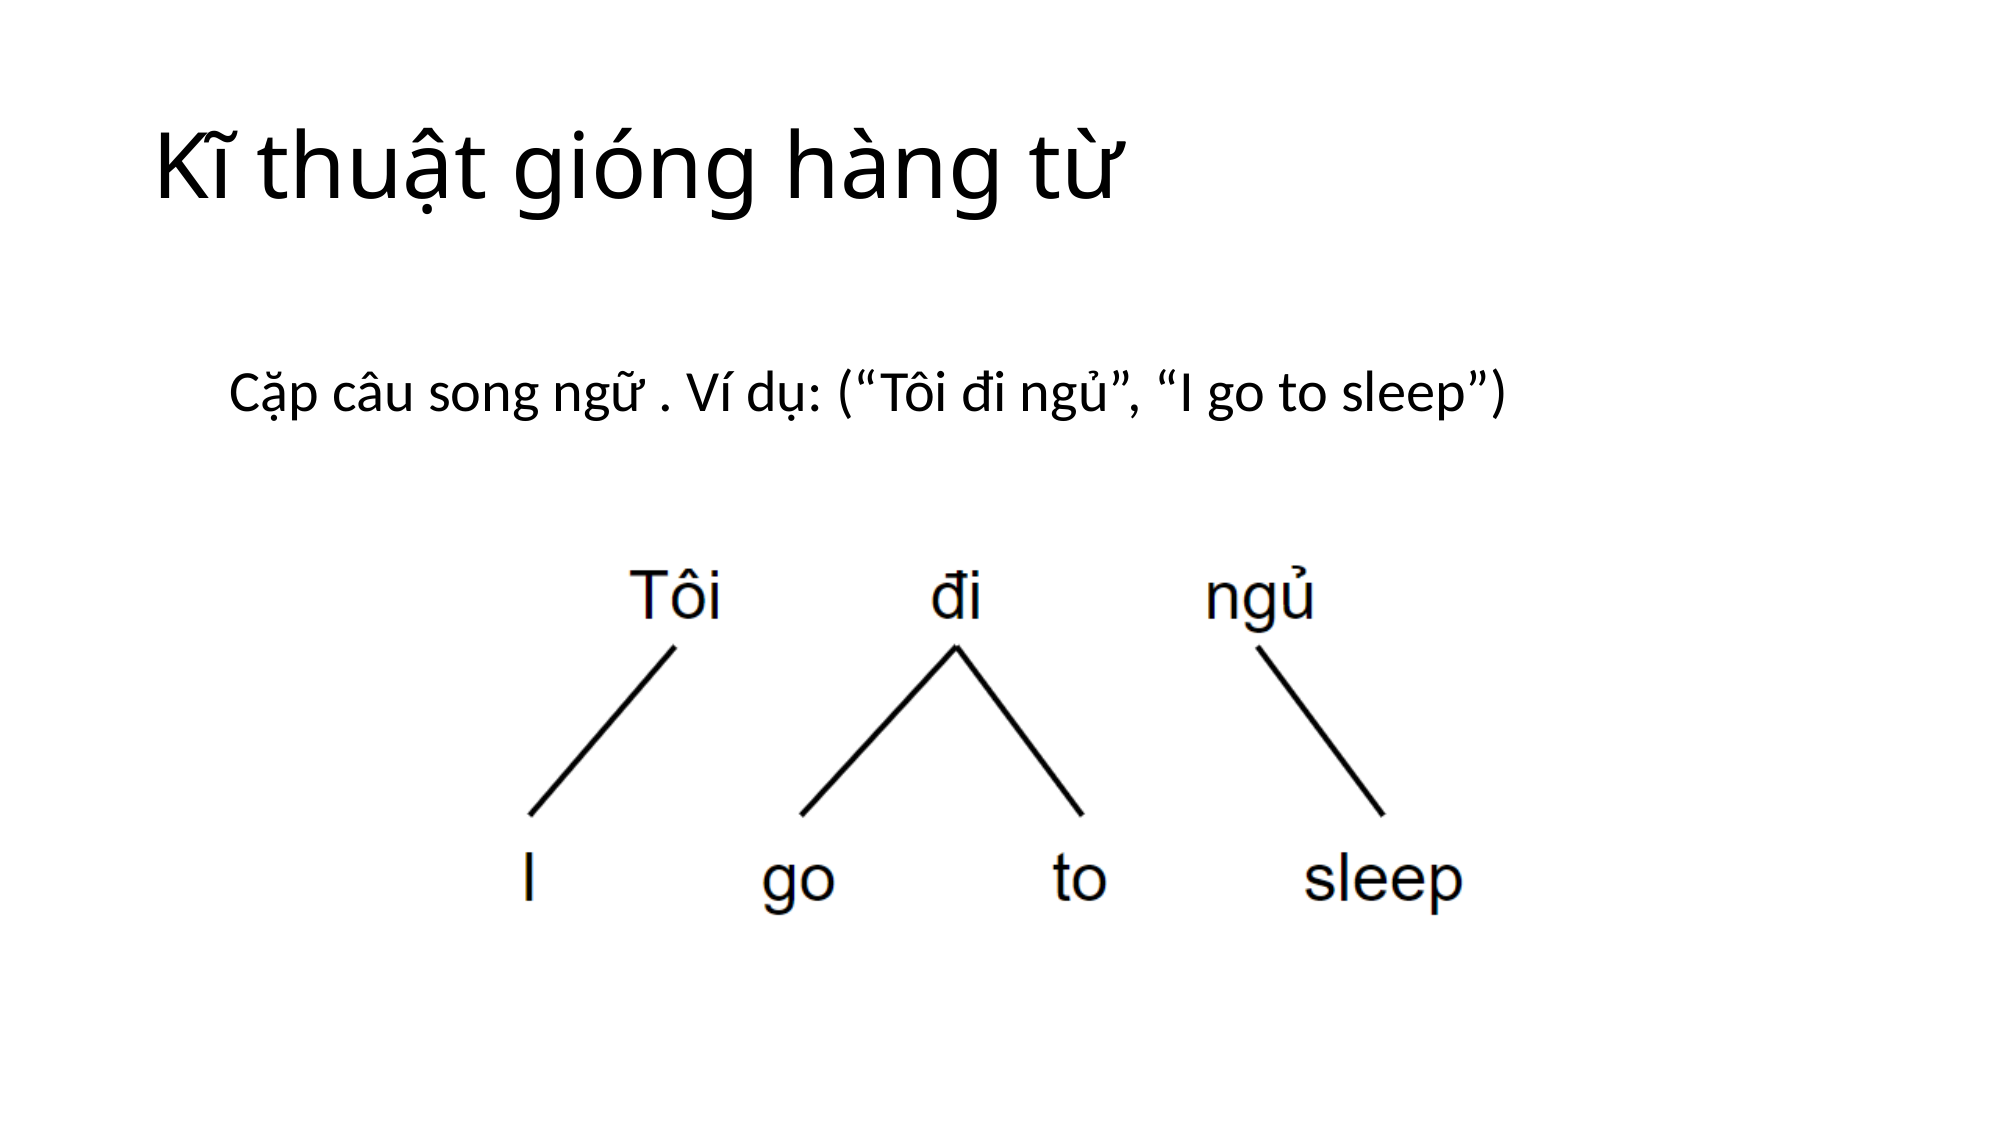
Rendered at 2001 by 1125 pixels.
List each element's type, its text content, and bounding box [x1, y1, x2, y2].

picture [456, 500, 1543, 1028]
title Kĩ thuật gióng hàng từ [137, 59, 1863, 278]
